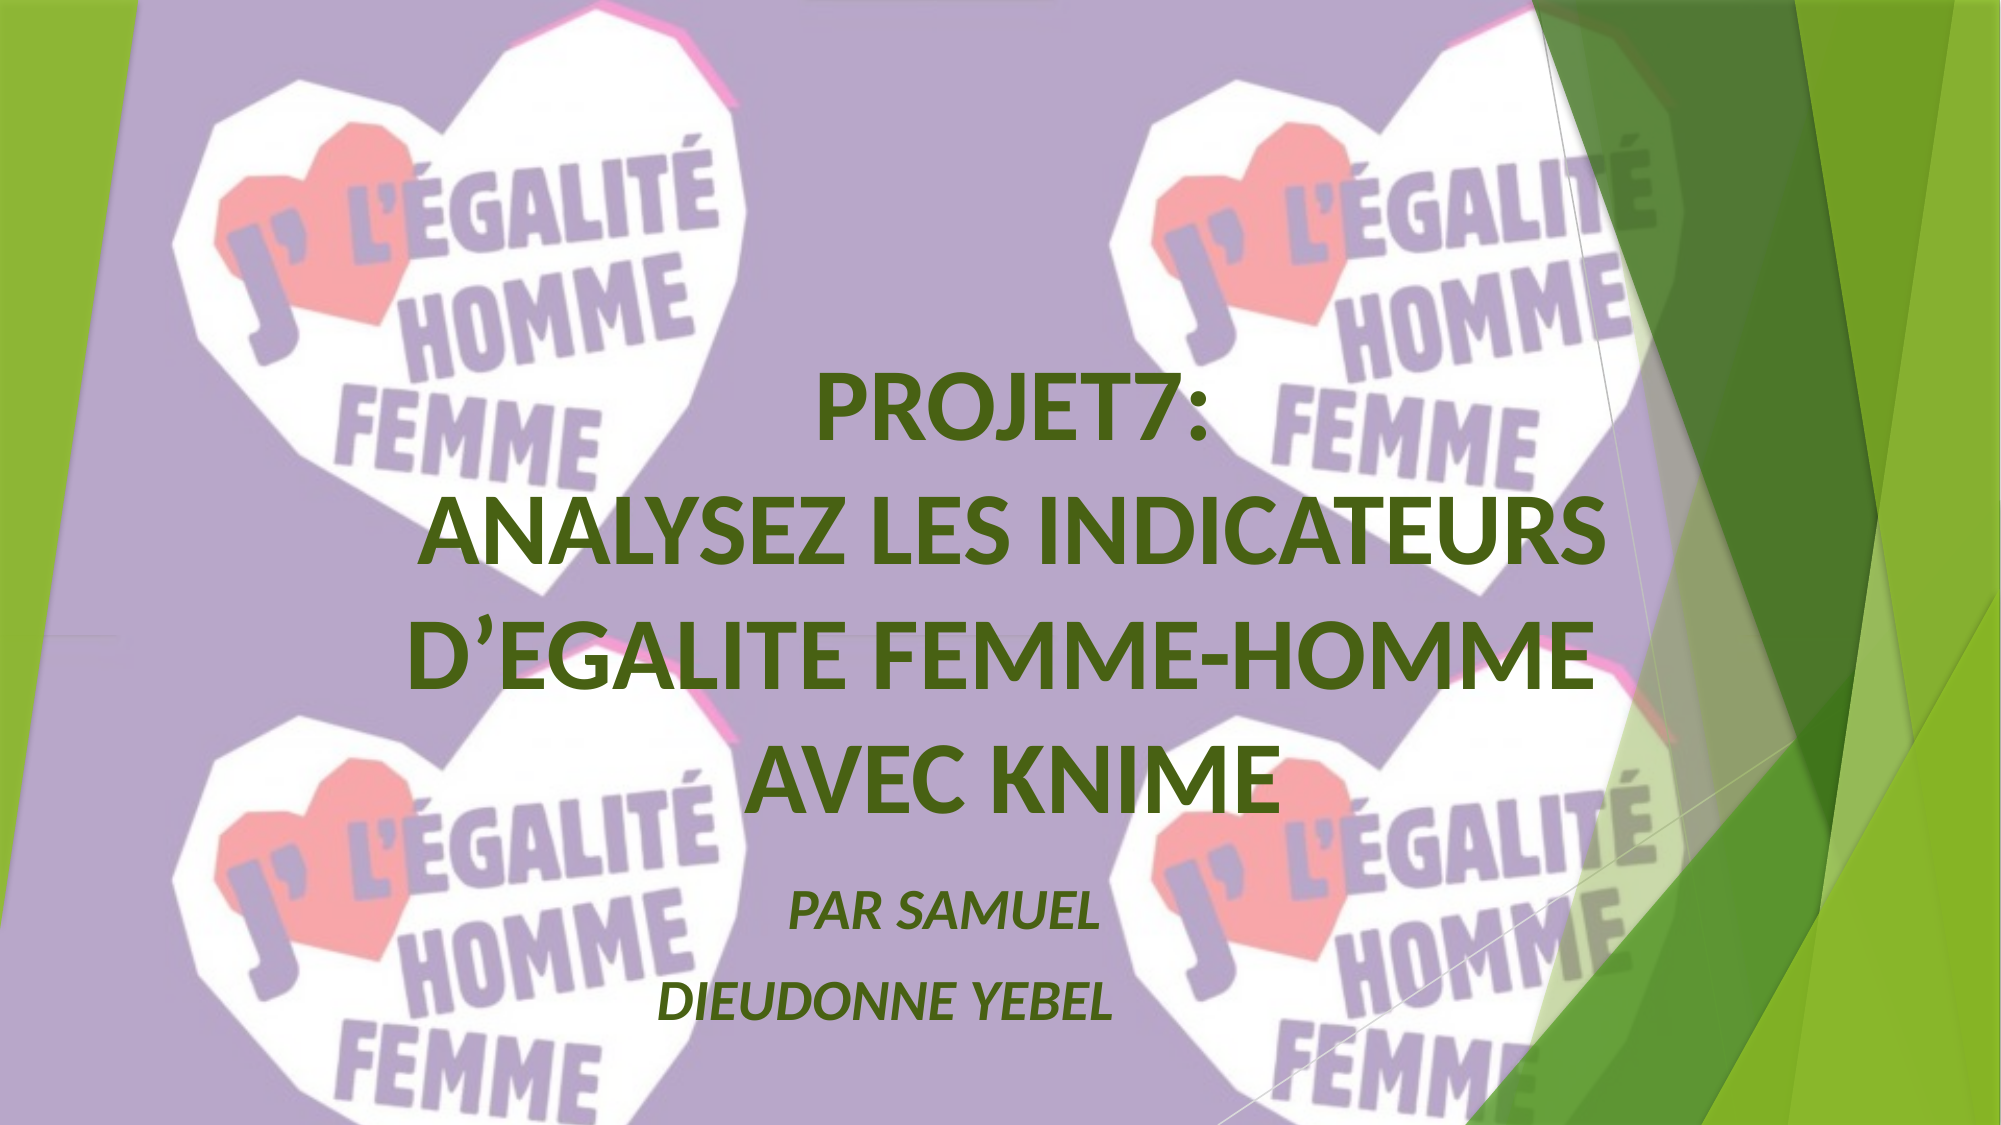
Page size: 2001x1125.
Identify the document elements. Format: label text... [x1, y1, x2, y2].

subtitle PAR SAMUEL DIEUDONNE YEBEL [586, 863, 1130, 1019]
title PROJET7: ANALYSEZ LES INDICATEURS D’EGALITE FEMME-HOMME AVEC KNIME [246, 325, 1782, 842]
